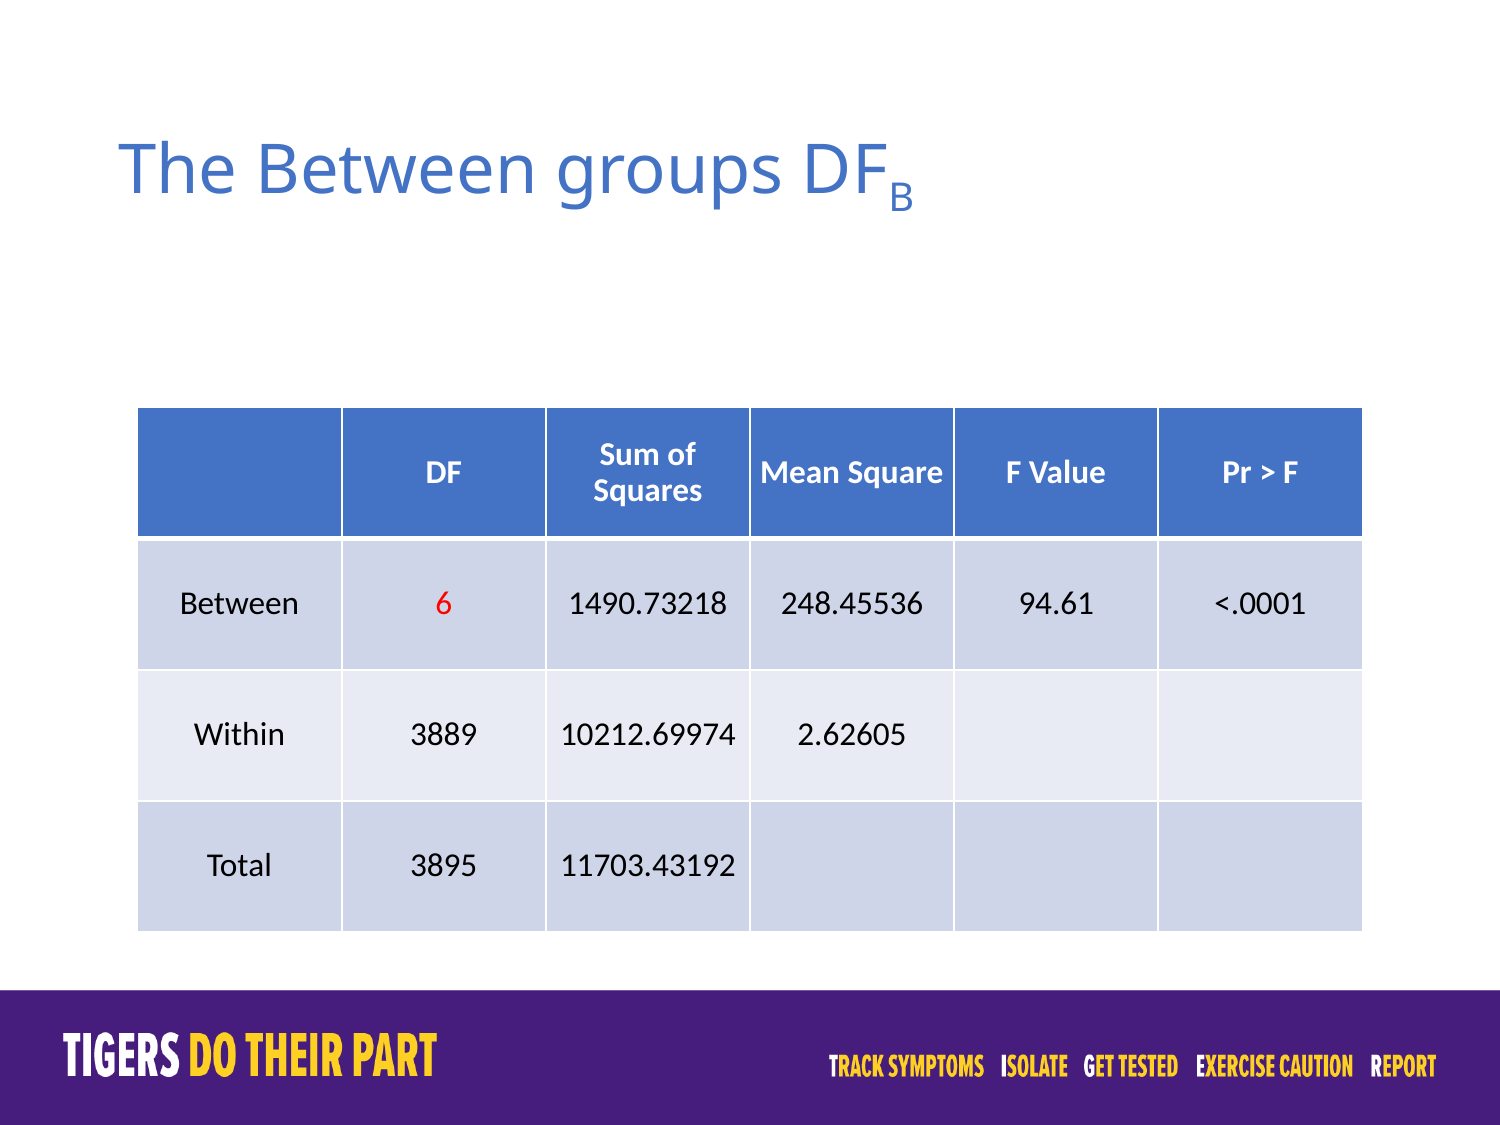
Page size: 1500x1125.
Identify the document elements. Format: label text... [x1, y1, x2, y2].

table_cell [751, 802, 953, 931]
table_cell [955, 671, 1157, 800]
table_cell Within [138, 671, 341, 800]
table_cell 1490.73218 [547, 541, 749, 669]
table_cell 6 [343, 541, 545, 669]
table_cell 10212.69974 [547, 671, 749, 800]
table_cell [1159, 671, 1362, 800]
table_cell 94.61 [955, 541, 1157, 669]
table_cell 2.62605 [751, 671, 953, 800]
title The Between groups DFB [103, 59, 1397, 278]
table_cell 3895 [343, 802, 545, 931]
table_header DF [343, 408, 545, 536]
table_cell 3889 [343, 671, 545, 800]
table_cell 248.45536 [751, 541, 953, 669]
table_header Mean Square [751, 408, 953, 536]
table_header Sum of Squares [547, 408, 749, 536]
table_header F Value [955, 408, 1157, 536]
table_header Pr > F [1159, 408, 1362, 536]
table_cell [955, 802, 1157, 931]
picture [0, 0, 1500, 1125]
table_header [138, 408, 341, 536]
table_cell <.0001 [1159, 541, 1362, 669]
table_cell Between [138, 541, 341, 669]
table_cell 11703.43192 [547, 802, 749, 931]
table_cell [1159, 802, 1362, 931]
table_cell Total [138, 802, 341, 931]
